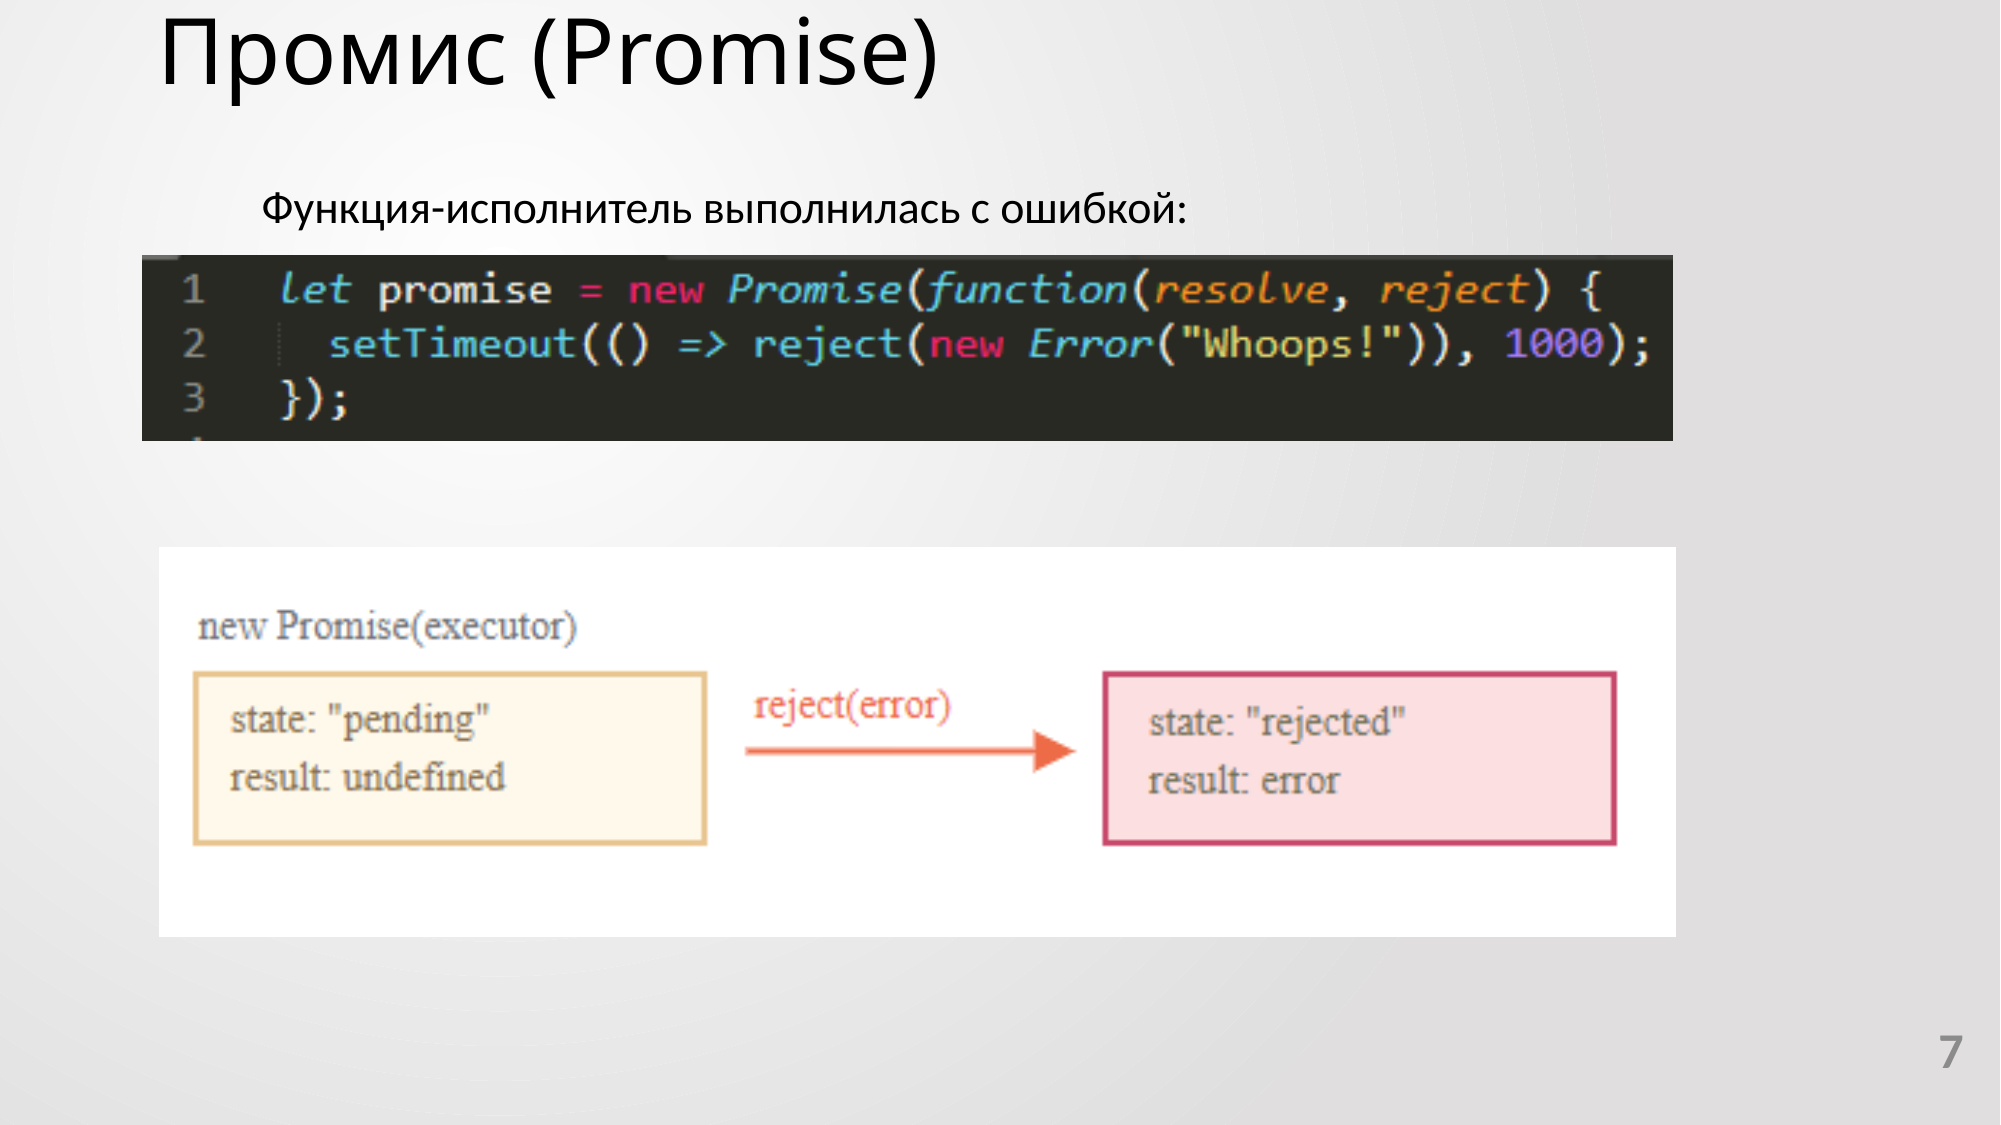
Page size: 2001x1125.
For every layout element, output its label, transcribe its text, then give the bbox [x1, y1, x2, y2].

title Промис (Promise) [142, 2, 2000, 107]
slide_number 7 [1850, 1018, 1979, 1079]
picture [142, 255, 1673, 441]
text_box Функция-исполнитель выполнилась с ошибкой: [246, 170, 1205, 241]
picture [159, 547, 1676, 937]
